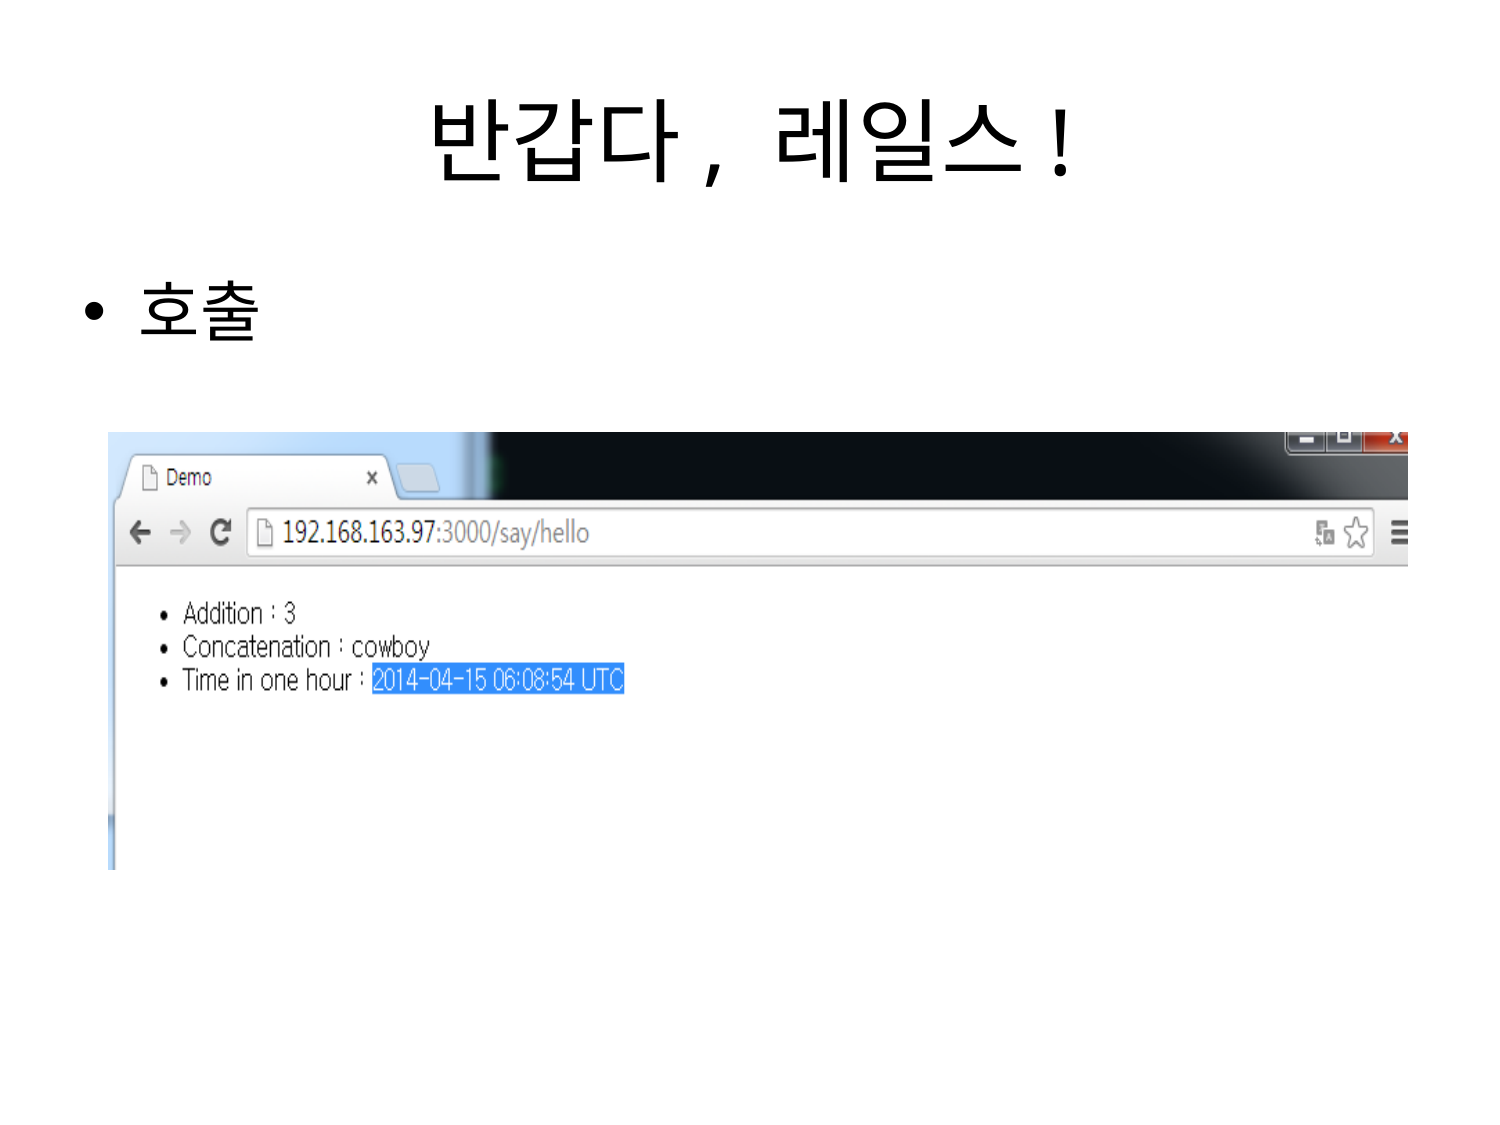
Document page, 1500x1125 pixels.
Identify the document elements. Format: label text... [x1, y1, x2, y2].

title 반갑다, 레일스! [74, 44, 1426, 234]
picture [108, 431, 1409, 870]
list 호출 [74, 261, 1426, 1006]
